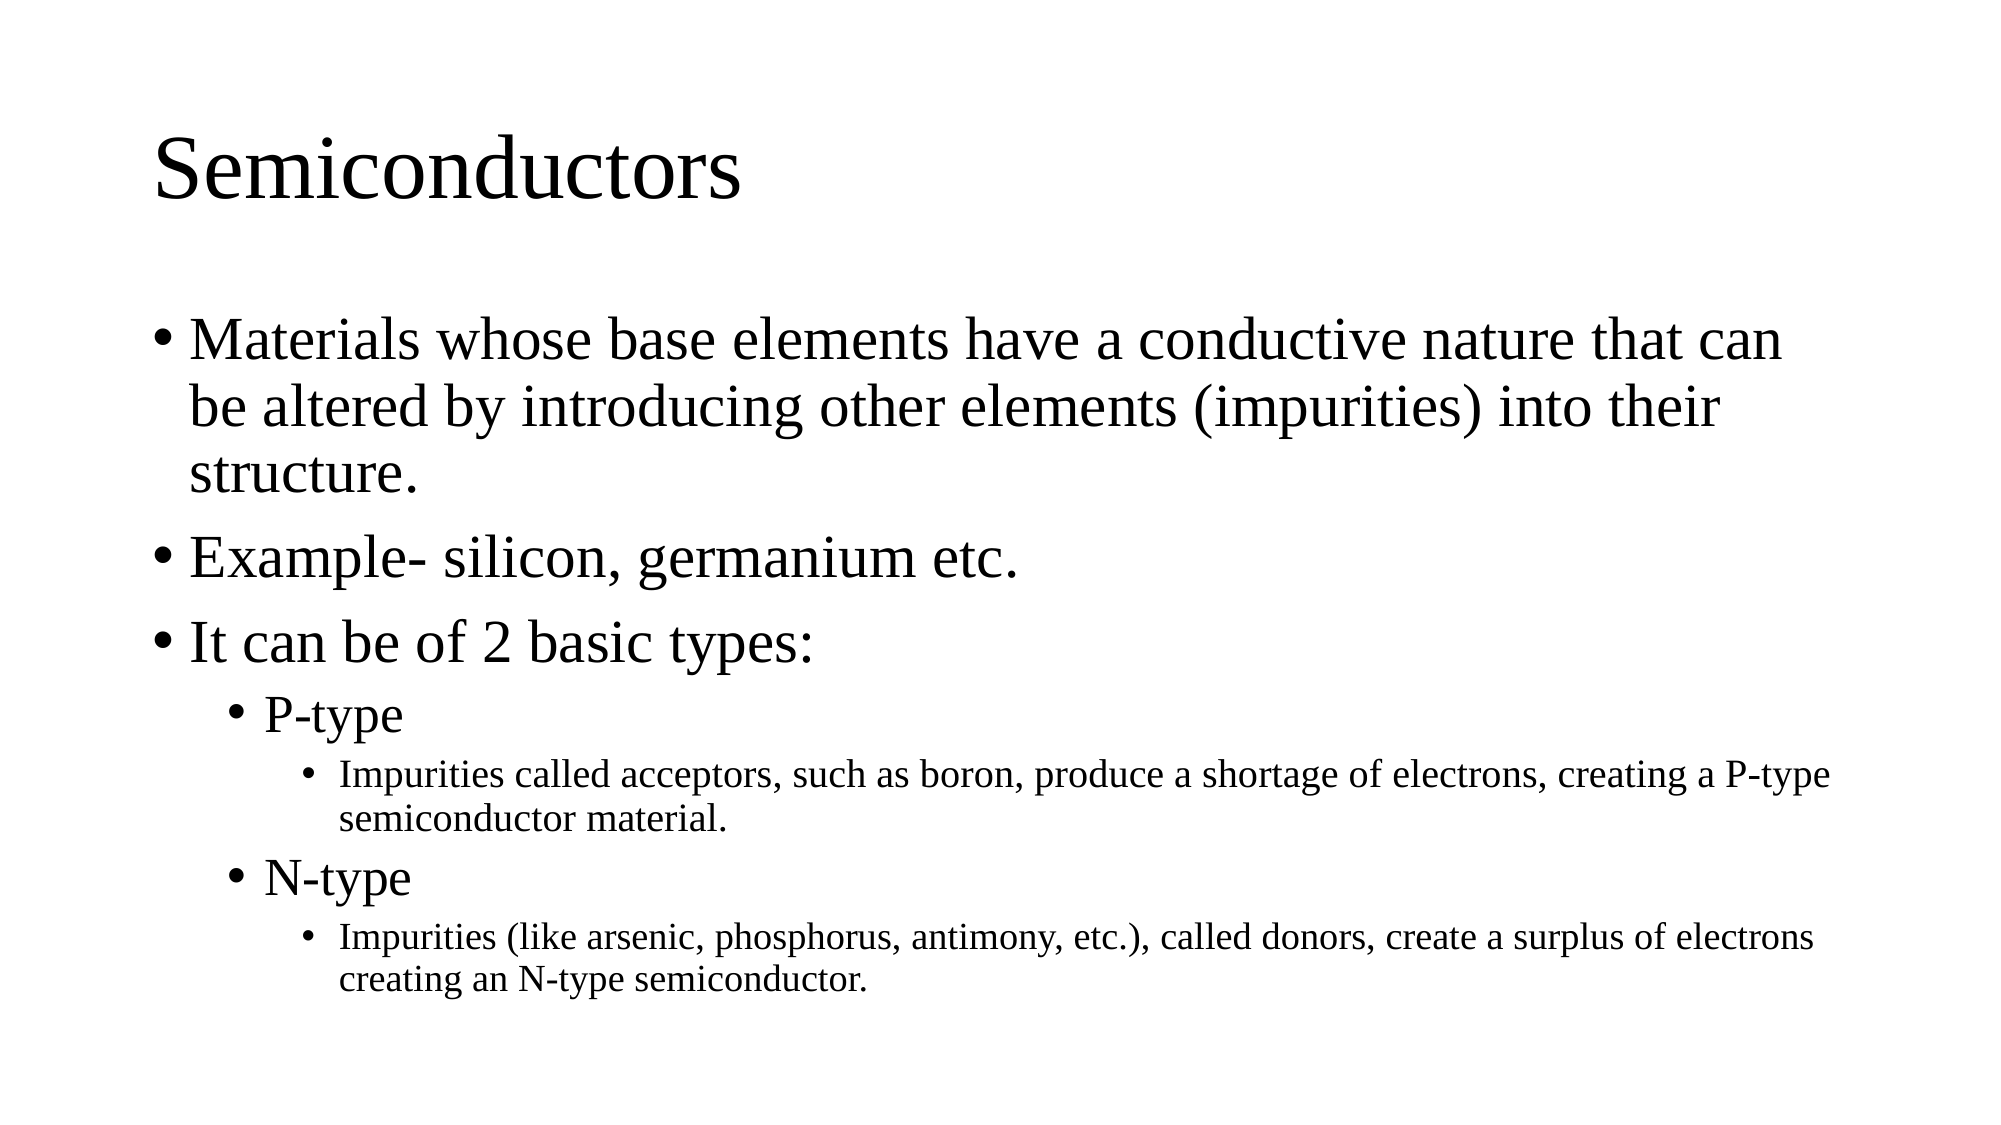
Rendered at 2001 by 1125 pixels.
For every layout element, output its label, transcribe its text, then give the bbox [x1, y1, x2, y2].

title Semiconductors [137, 59, 1863, 278]
list Materials whose base elements have a conductive nature that can be altered by introducing other elements (impurities) into their structure. Example- silicon, germanium etc. It can be of 2 basic types: P-type Impurities called acceptors, such as boron, produce a shortage of electrons, creating a P-type semiconductor material. N-type Impurities (like arsenic, phosphorus, antimony, etc.), called donors, create a surplus of electrons creating an N-type semiconductor. [137, 299, 1863, 1014]
